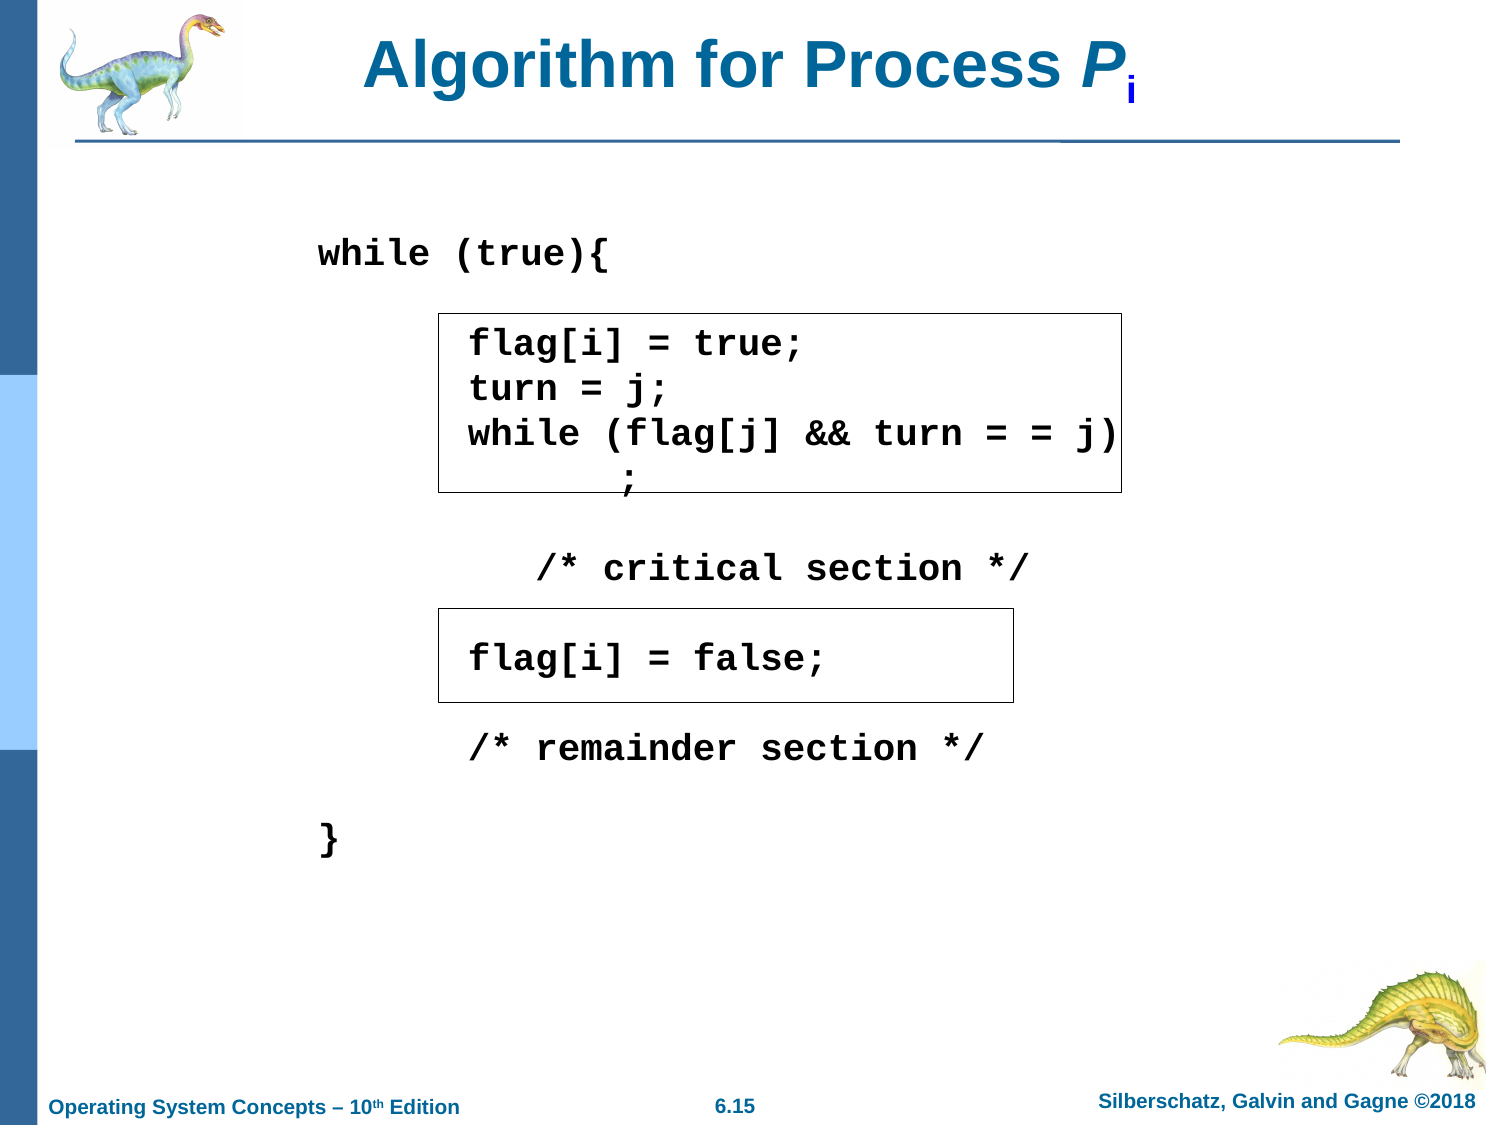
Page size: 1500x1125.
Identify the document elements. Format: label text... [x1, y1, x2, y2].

text_box [438, 608, 1014, 703]
title Algorithm for Process Pi [75, 24, 1425, 120]
picture [46, 0, 243, 149]
text_box while (true){ flag[i] = true; turn = j; while (flag[j] && turn = = j) ; /* critical section */ flag[i] = false; /* remainder section */ } [303, 220, 1200, 866]
text_box [438, 313, 1122, 493]
picture [1275, 959, 1486, 1090]
